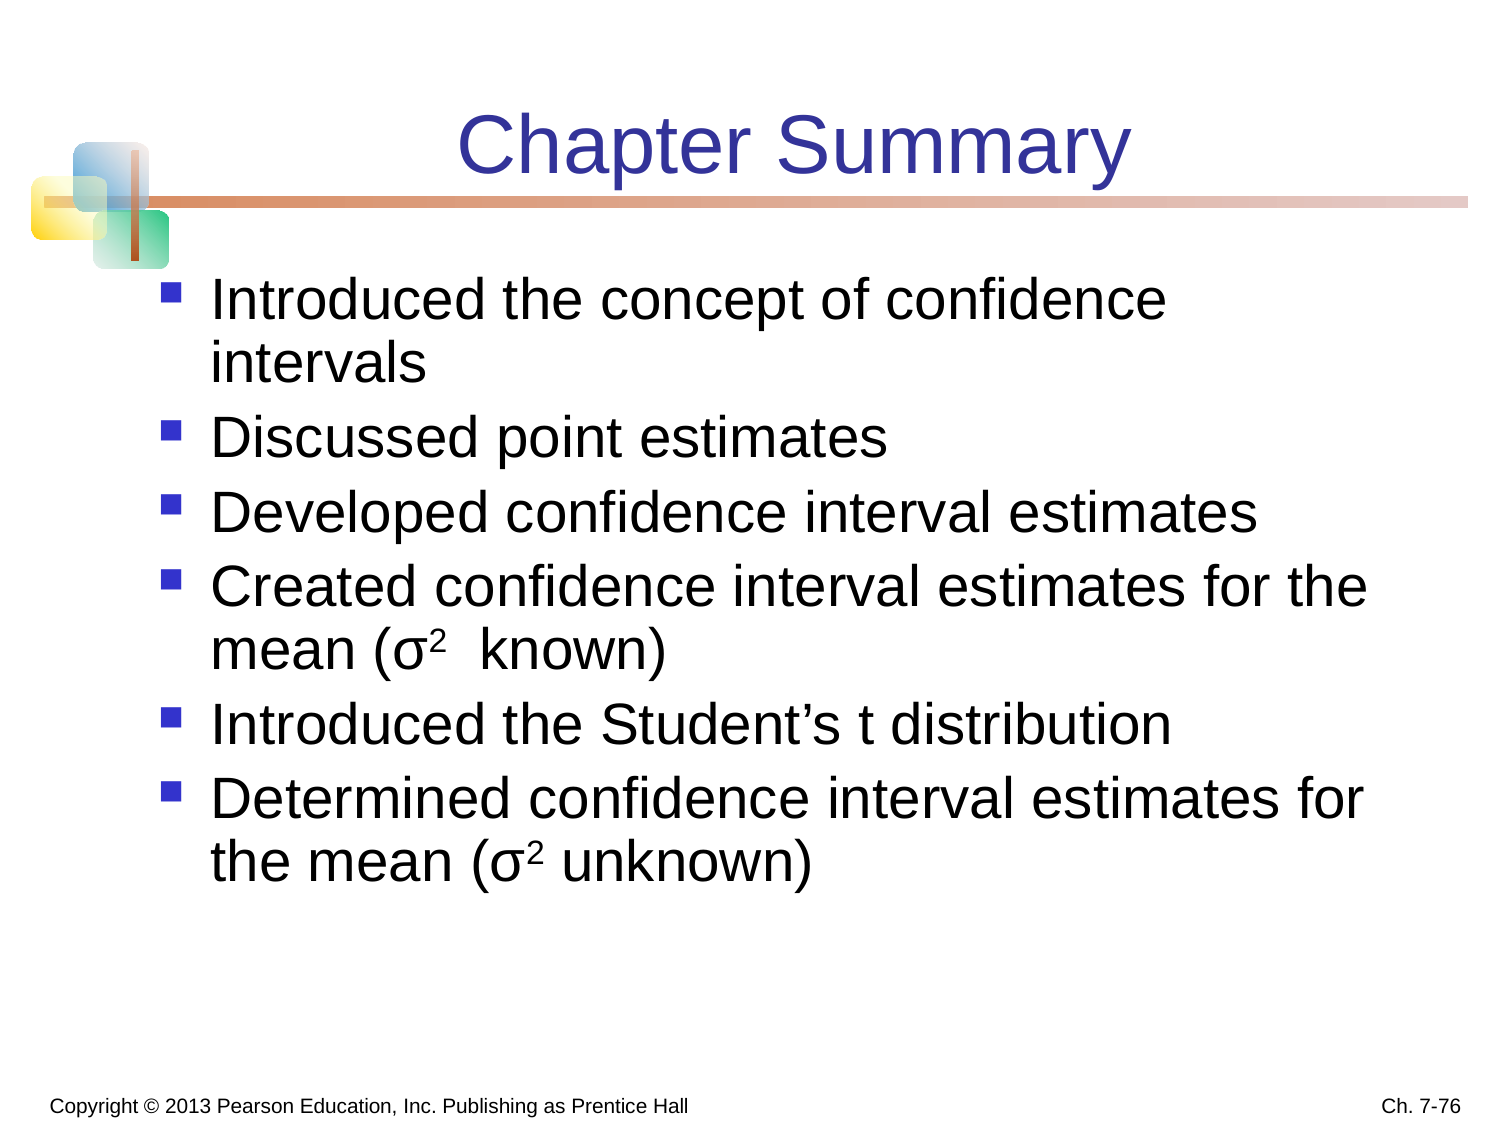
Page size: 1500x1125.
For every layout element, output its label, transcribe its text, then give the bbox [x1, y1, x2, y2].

title Chapter Summary [188, 34, 1401, 198]
list Introduced the concept of confidence intervals Discussed point estimates Developed confidence interval estimates Created confidence interval estimates for the mean (σ2 known) Introduced the Student’s t distribution Determined confidence interval estimates for the mean (σ2 unknown) [143, 262, 1395, 976]
footer Copyright © 2013 Pearson Education, Inc. Publishing as Prentice Hall [0, 1071, 739, 1125]
slide_number Ch. 7-76 [1124, 1071, 1476, 1125]
